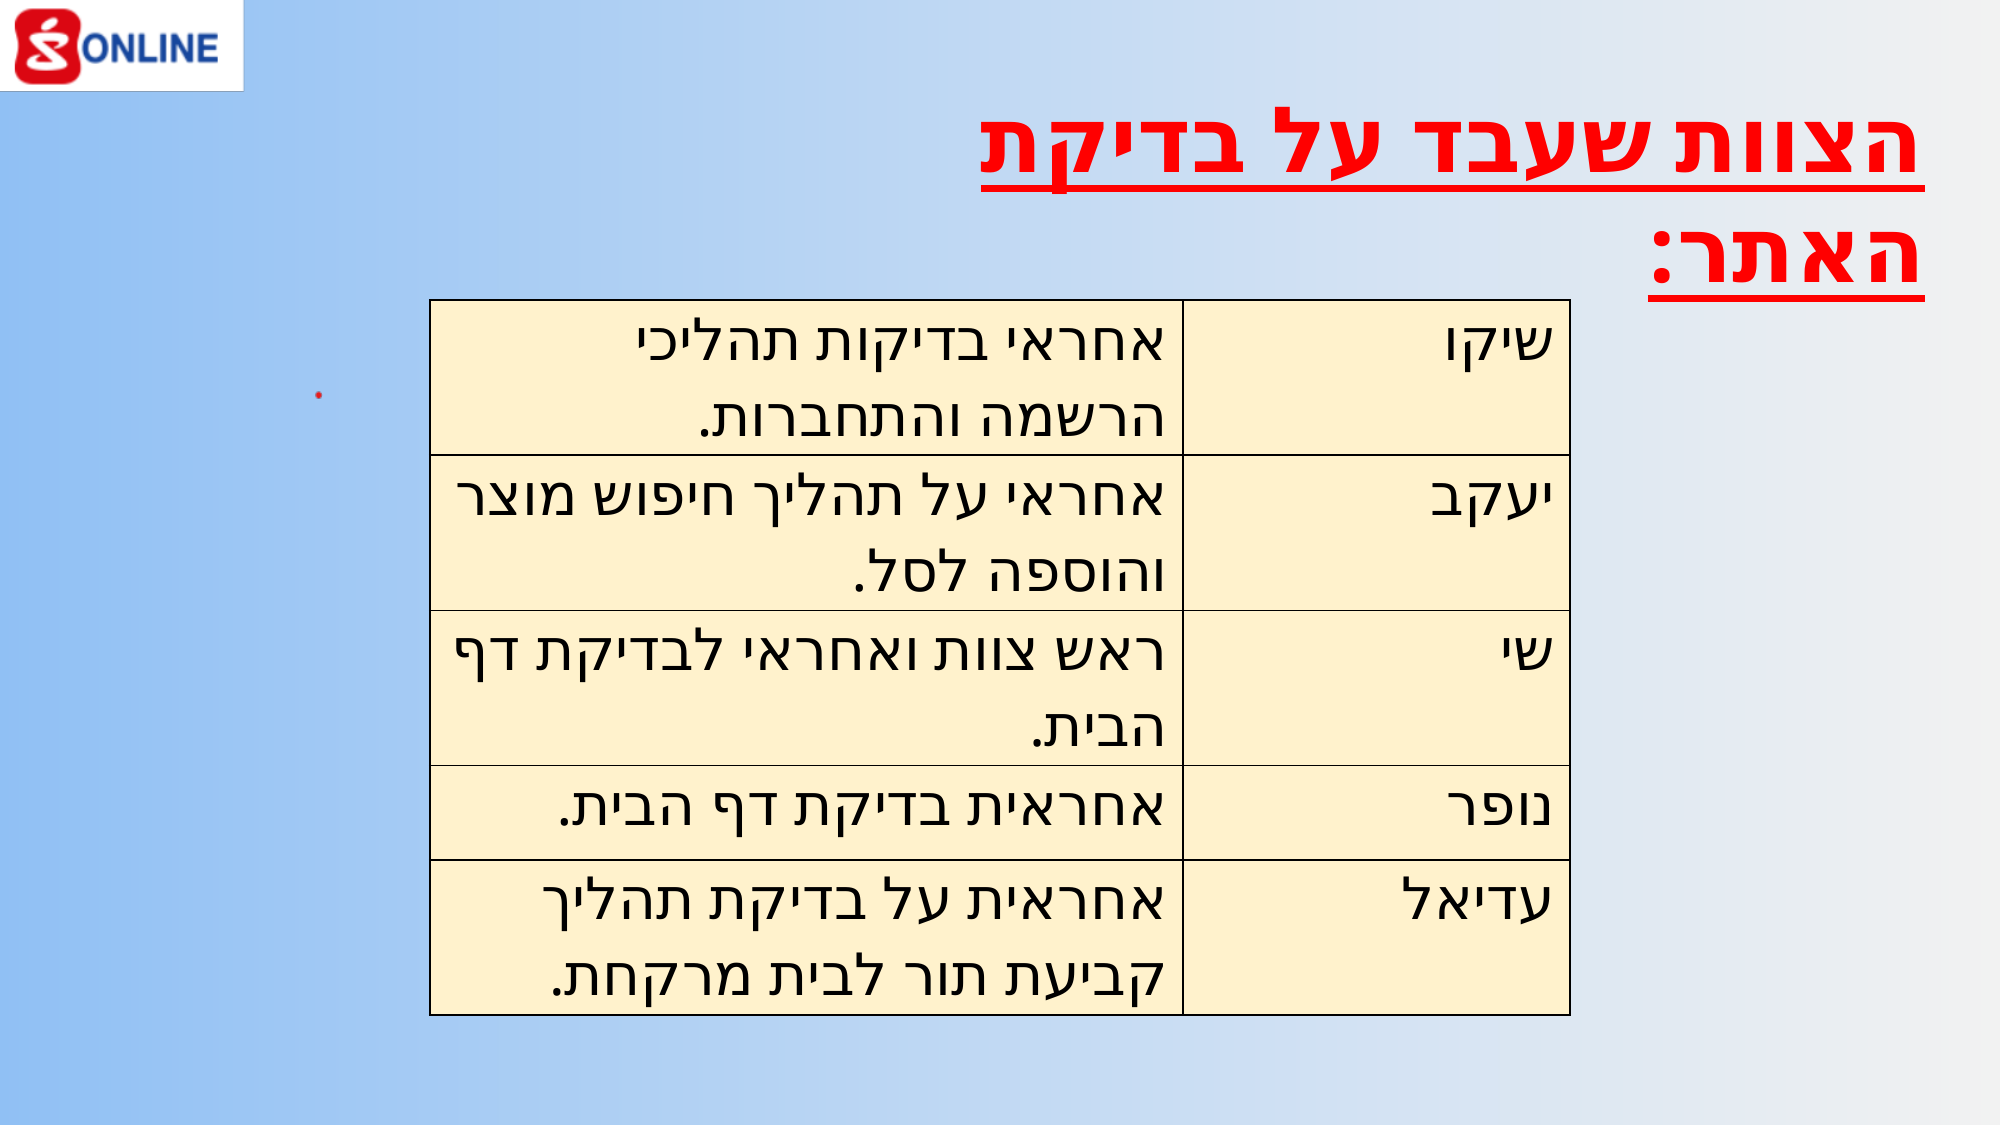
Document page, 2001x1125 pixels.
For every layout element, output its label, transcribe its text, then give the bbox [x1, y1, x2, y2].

table_cell אחראית על בדיקת תהליך קביעת תור לבית מרקחת. [431, 861, 1182, 1014]
table_cell נופר [1184, 766, 1569, 859]
table_cell שי [1184, 611, 1569, 765]
table_cell אחראית בדיקת דף הבית. [431, 766, 1182, 859]
text_box הצוות שעבד על בדיקת האתר: [779, 73, 1940, 309]
table_cell יעקב [1184, 456, 1569, 610]
table_header אחראי בדיקות תהליכי הרשמה והתחברות. [431, 301, 1182, 454]
table_header שיקו [1184, 301, 1569, 454]
table_cell עדיאל [1184, 861, 1569, 1014]
picture [0, 0, 323, 401]
table_cell אחראי על תהליך חיפוש מוצר והוספה לסל. [431, 456, 1182, 610]
table_cell ראש צוות ואחראי לבדיקת דף הבית. [431, 611, 1182, 765]
